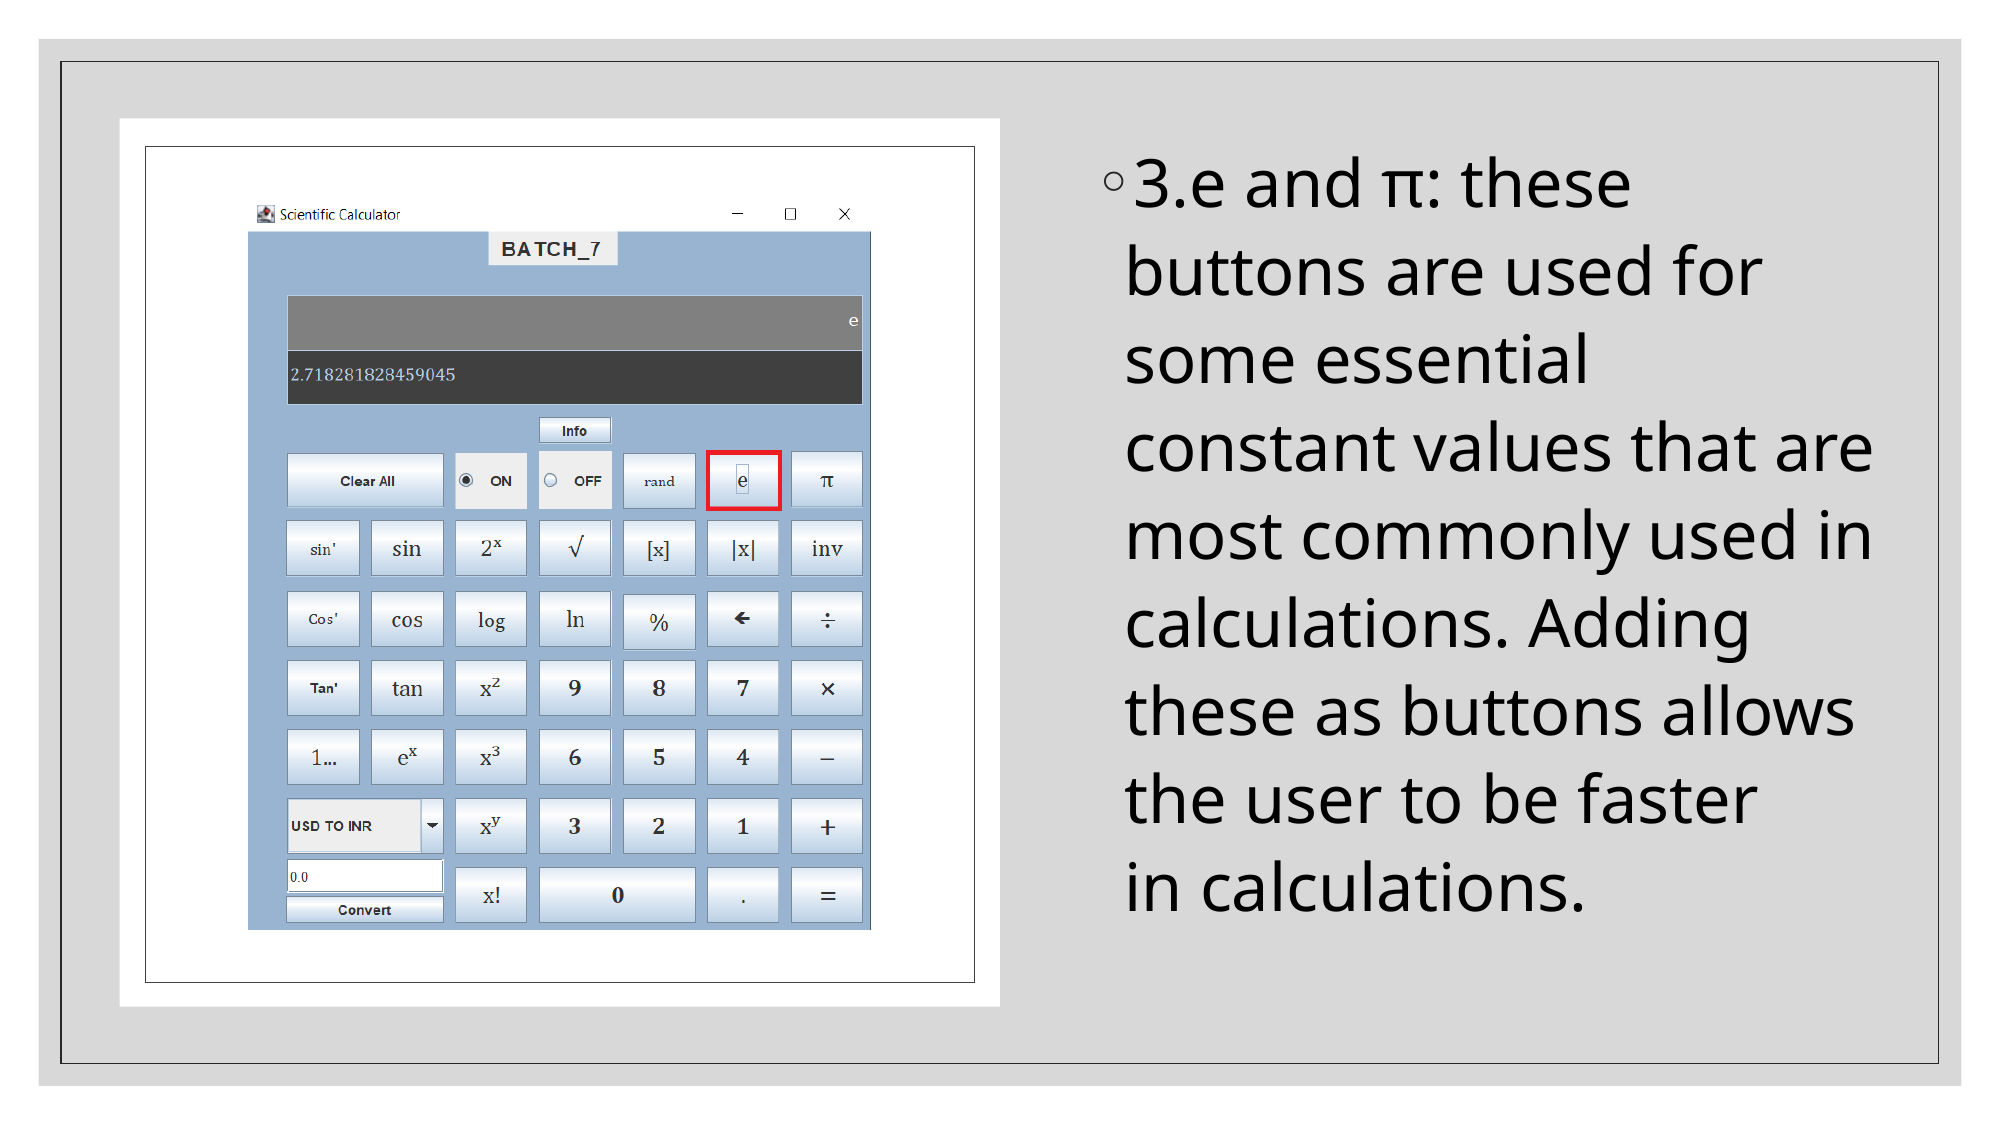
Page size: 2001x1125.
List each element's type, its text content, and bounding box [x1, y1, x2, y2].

text_box [145, 146, 975, 983]
text_box [119, 118, 1000, 1007]
picture [248, 197, 871, 930]
list 3.e and π: these buttons are used for some essential constant values that are most commonly used in calculations. Adding these as buttons allows the user to be faster in calculations. [1079, 125, 1893, 990]
